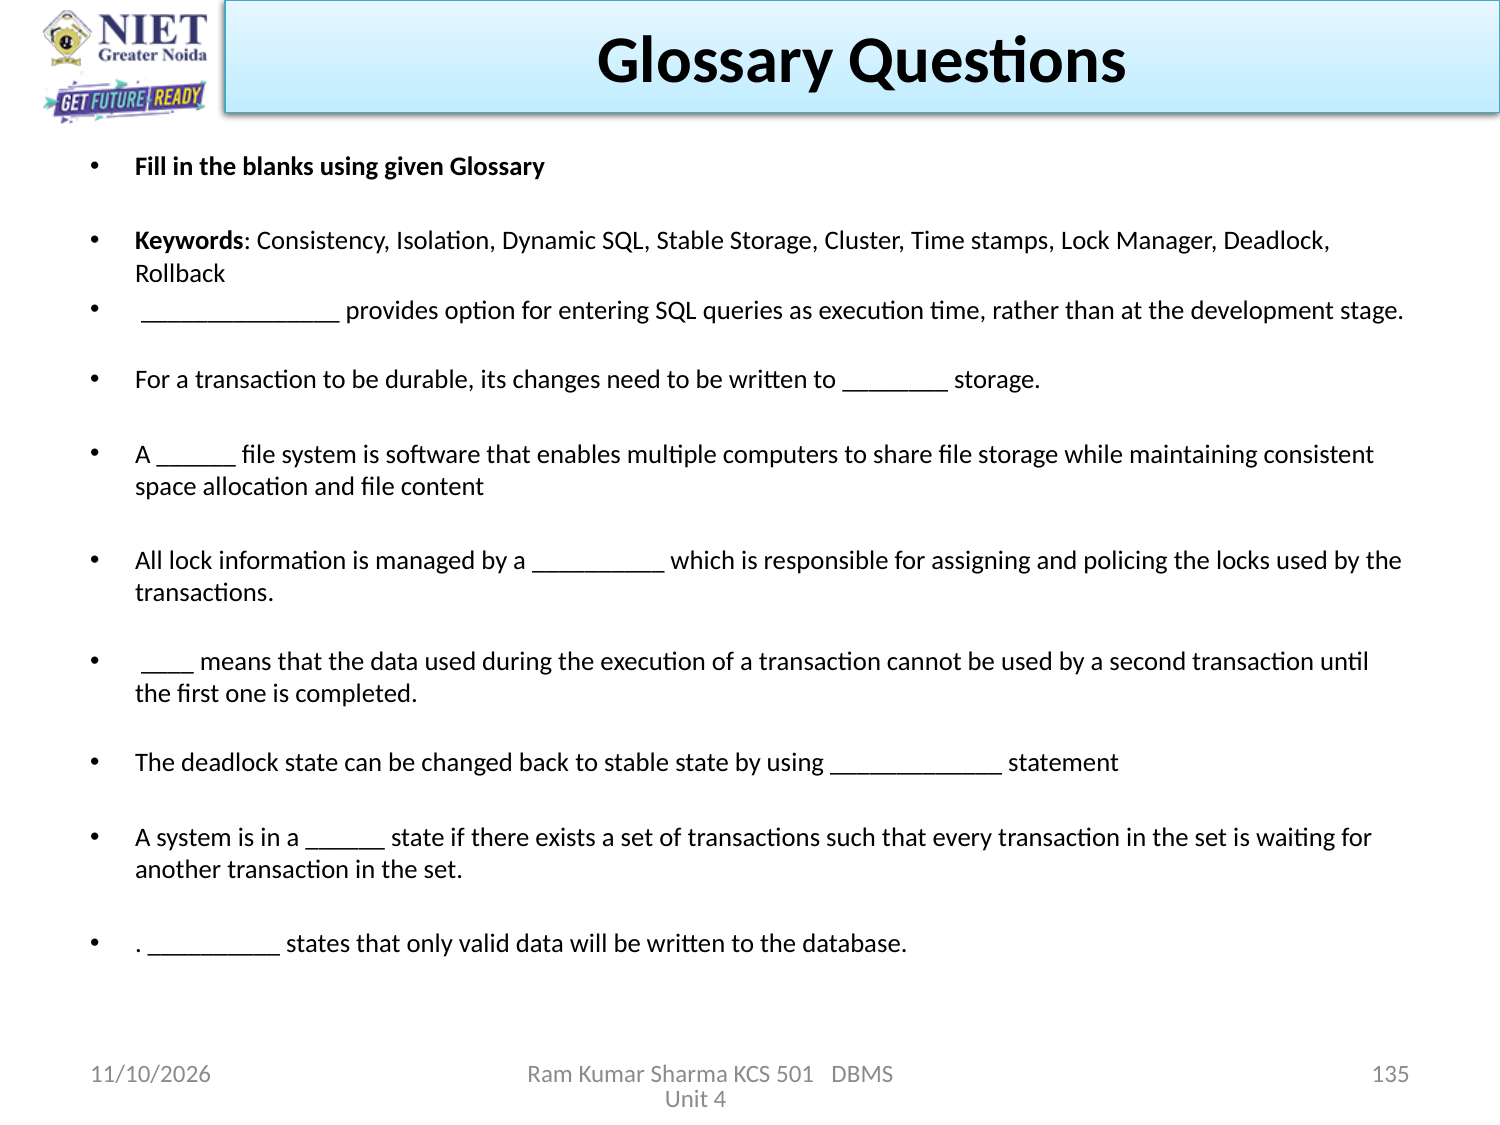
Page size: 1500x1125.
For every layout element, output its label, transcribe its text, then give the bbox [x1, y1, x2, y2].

footer Ram Kumar Sharma KCS 501 DBMS Unit 4 [512, 1042, 988, 1103]
list Fill in the blanks using given Glossary Keywords: Consistency, Isolation, Dynamic SQL, Stable Storage, Cluster, Time stamps, Lock Manager, Deadlock, Rollback _______________ provides option for entering SQL queries as execution time, rather than at the development stage. For a transaction to be durable, its changes need to be written to ________ storage. A ______ file system is software that enables multiple computers to share file storage while maintaining consistent space allocation and file content All lock information is managed by a __________ which is responsible for assigning and policing the locks used by the transactions. ____ means that the data used during the execution of a transaction cannot be used by a second transaction until the first one is completed. The deadlock state can be changed back to stable state by using _____________ statement A system is in a ______ state if there exists a set of transactions such that every transaction in the set is waiting for another transaction in the set. . __________ states that only valid data will be written to the database. [75, 141, 1425, 1035]
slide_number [75, 1042, 425, 1103]
picture [5, 0, 244, 134]
text_box Glossary Questions [224, 0, 1500, 113]
slide_number 135 [1074, 1042, 1425, 1103]
